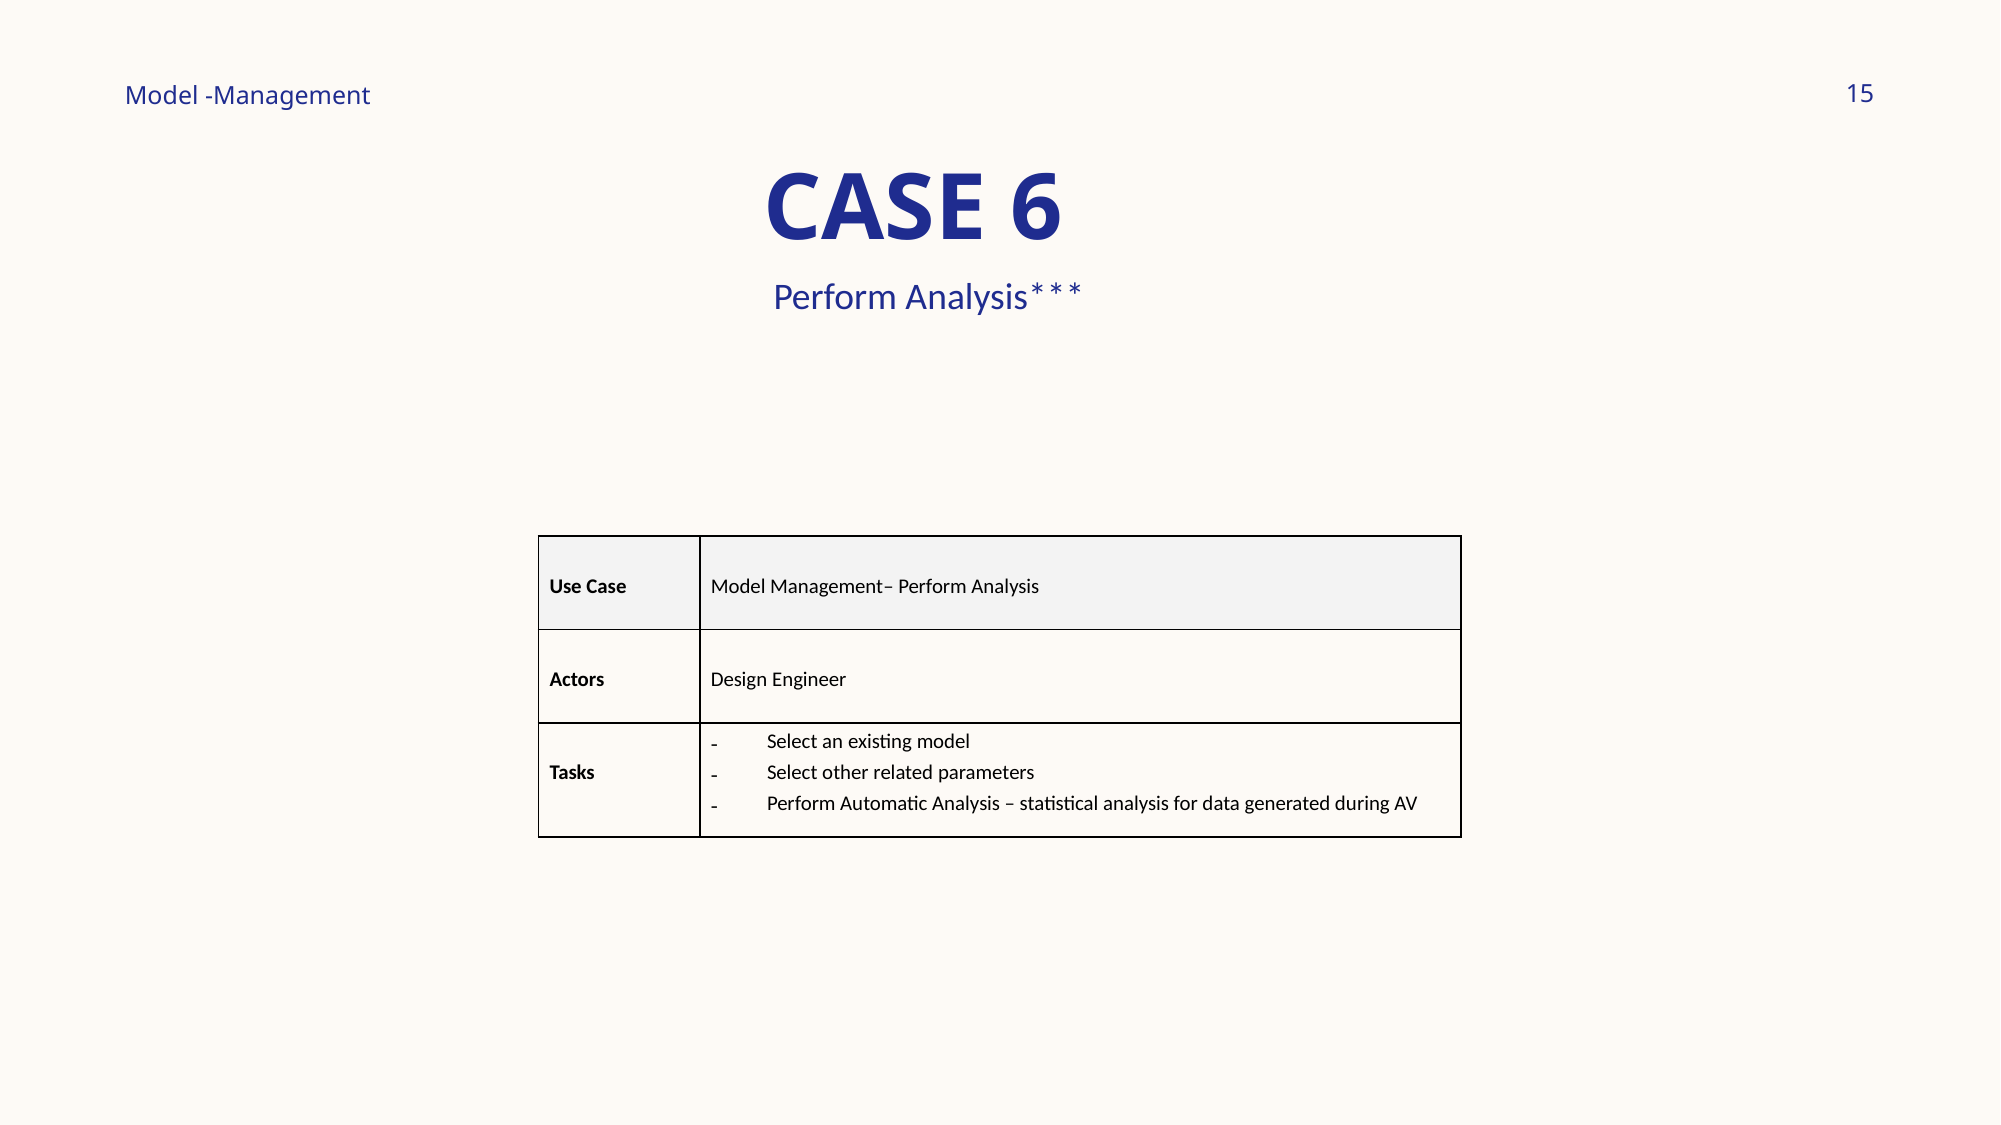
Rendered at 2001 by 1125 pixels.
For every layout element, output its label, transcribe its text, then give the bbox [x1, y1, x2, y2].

table_header Model Management– Perform Analysis [701, 537, 1460, 629]
table_cell Select an existing model Select other related parameters Perform Automatic Analysis – statistical analysis for data generated during AV [701, 724, 1460, 836]
slide_number 15 [1712, 75, 1875, 116]
table_cell Design Engineer [701, 630, 1460, 722]
text_box Perform Analysis*** [489, 273, 1361, 346]
title CASE 6 [124, 123, 1725, 265]
table_header Use Case [539, 537, 699, 629]
footer Model -Management [124, 75, 650, 116]
table_cell Actors [539, 630, 699, 722]
table_cell Tasks [539, 724, 699, 836]
